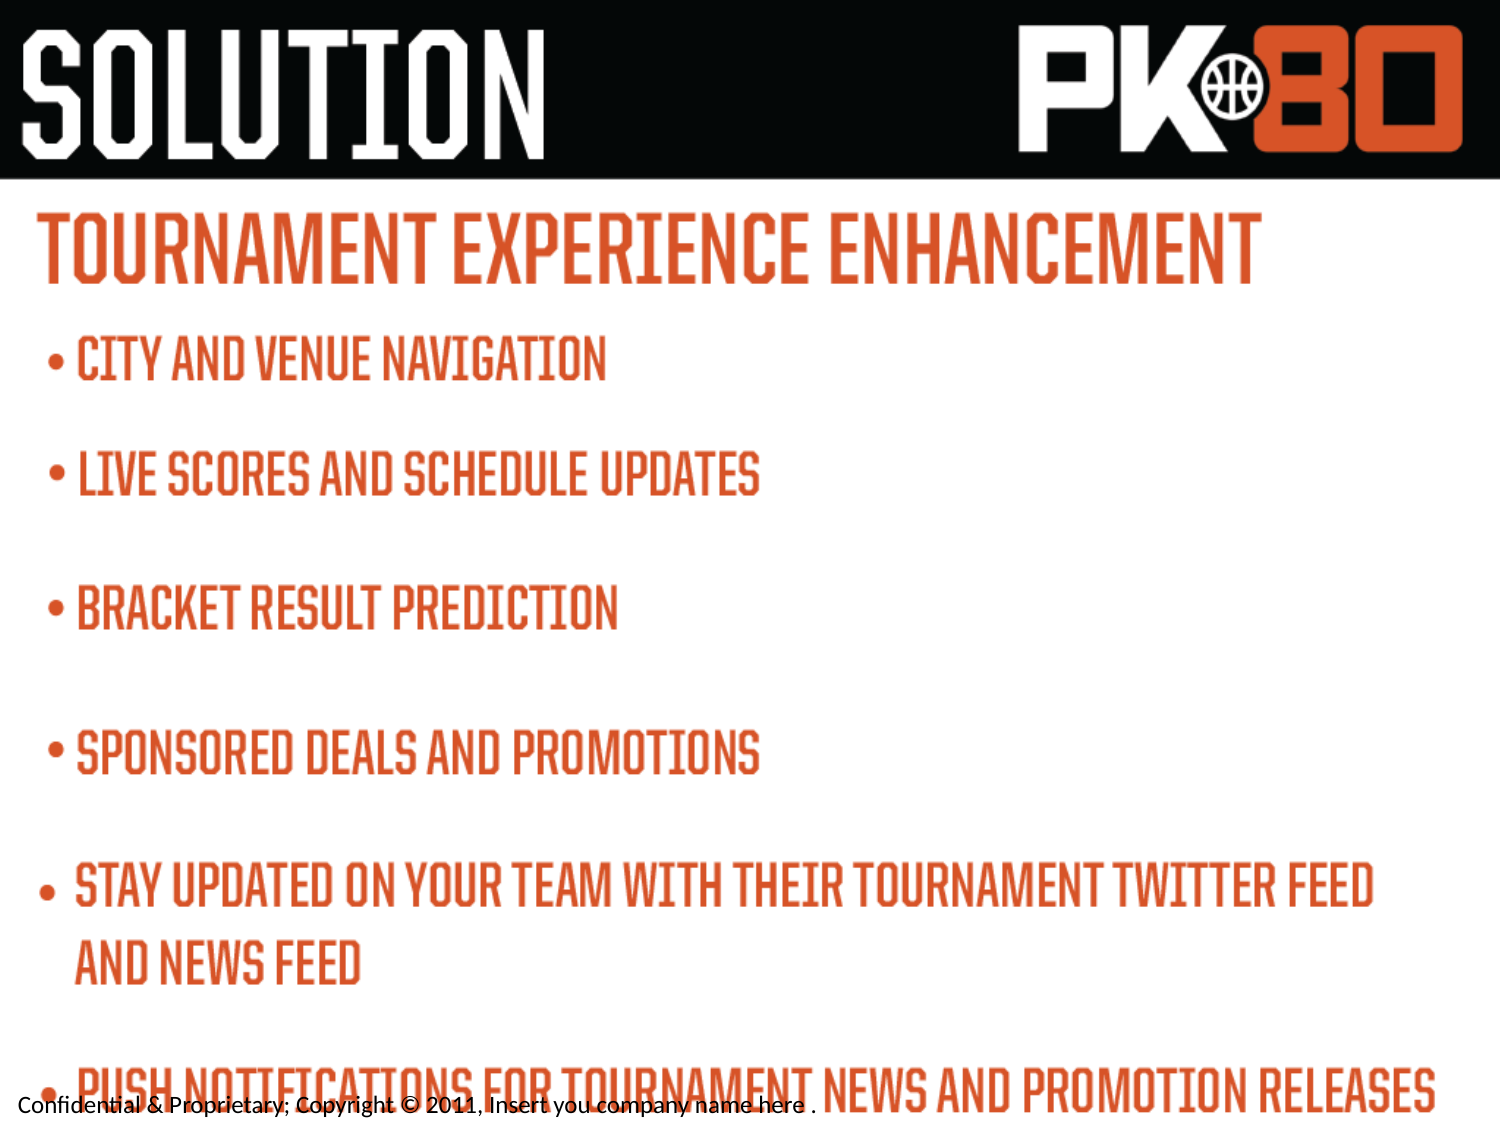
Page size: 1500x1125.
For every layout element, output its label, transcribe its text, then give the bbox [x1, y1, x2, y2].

picture [0, 0, 1500, 1125]
text_box Confidential & Proprietary; Copyright © 2011, Insert you company name here . [3, 1081, 834, 1125]
